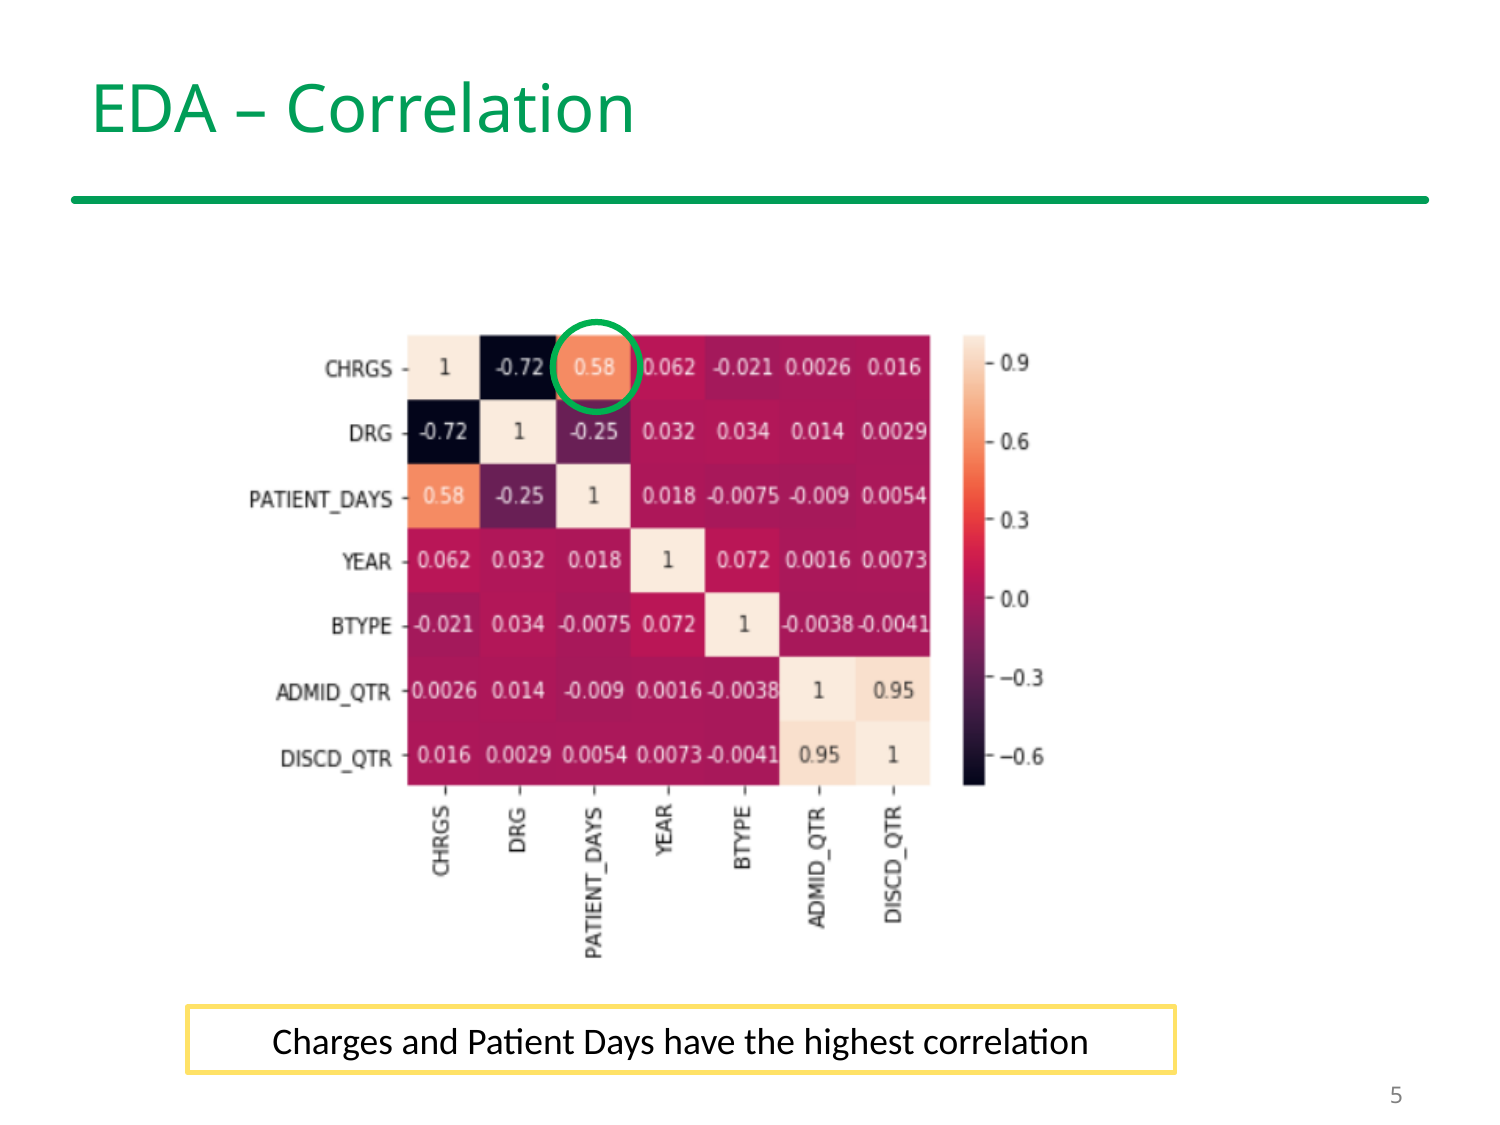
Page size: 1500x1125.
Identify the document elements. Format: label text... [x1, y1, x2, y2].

text_box Charges and Patient Days have the highest correlation [185, 1005, 1177, 1075]
picture [212, 309, 1123, 984]
slide_number 5 [1374, 1073, 1438, 1125]
title EDA – Correlation [74, 24, 1426, 188]
